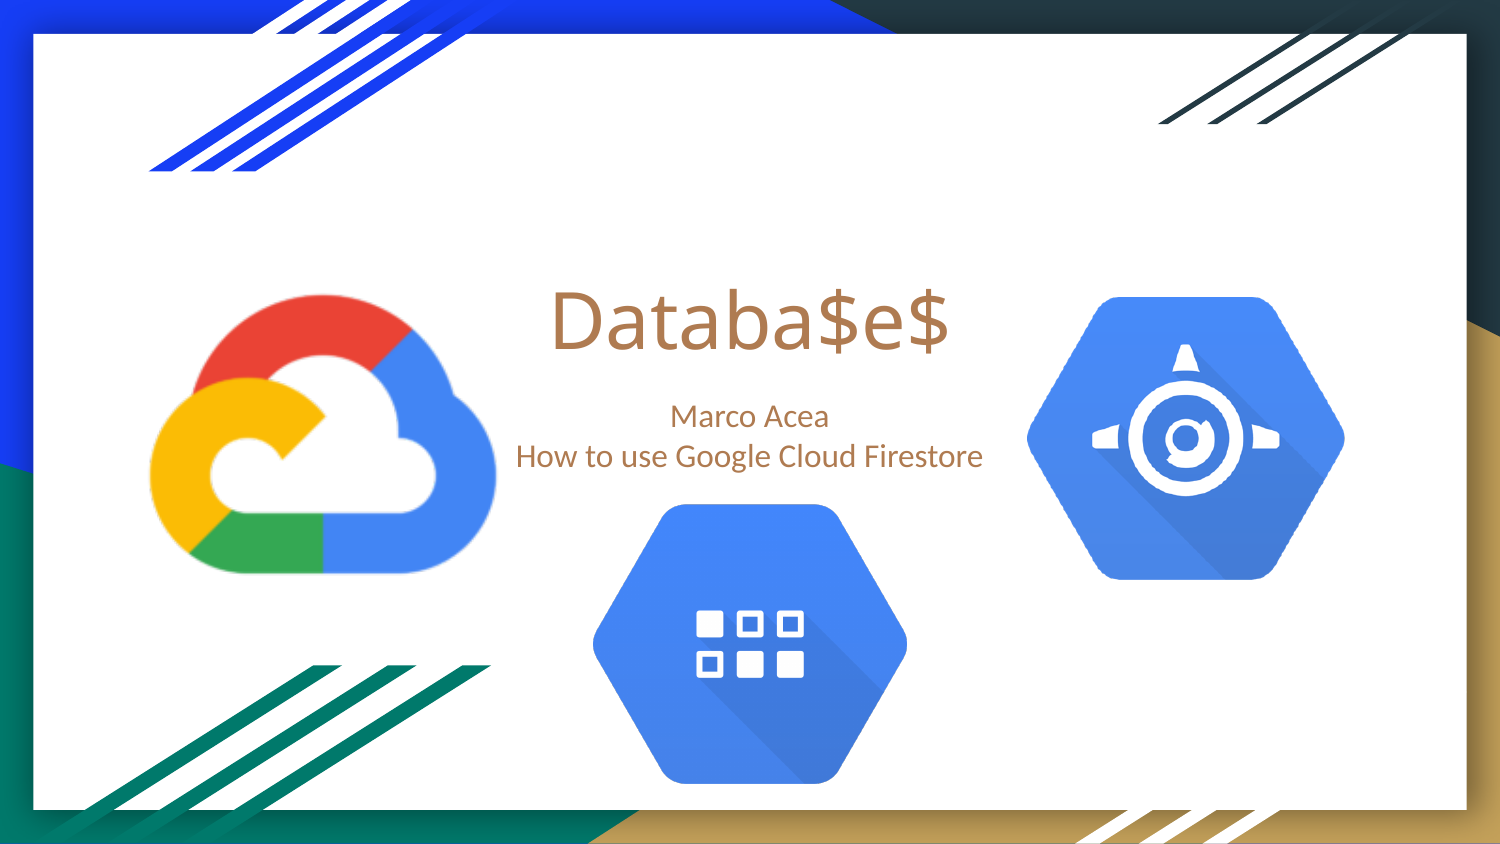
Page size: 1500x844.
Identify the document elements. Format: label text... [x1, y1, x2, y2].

picture [984, 281, 1386, 595]
subtitle Marco Acea How to use Google Cloud Firestore [508, 379, 979, 465]
picture [593, 487, 907, 801]
picture [143, 258, 504, 619]
title Databa$e$ [310, 151, 1190, 379]
